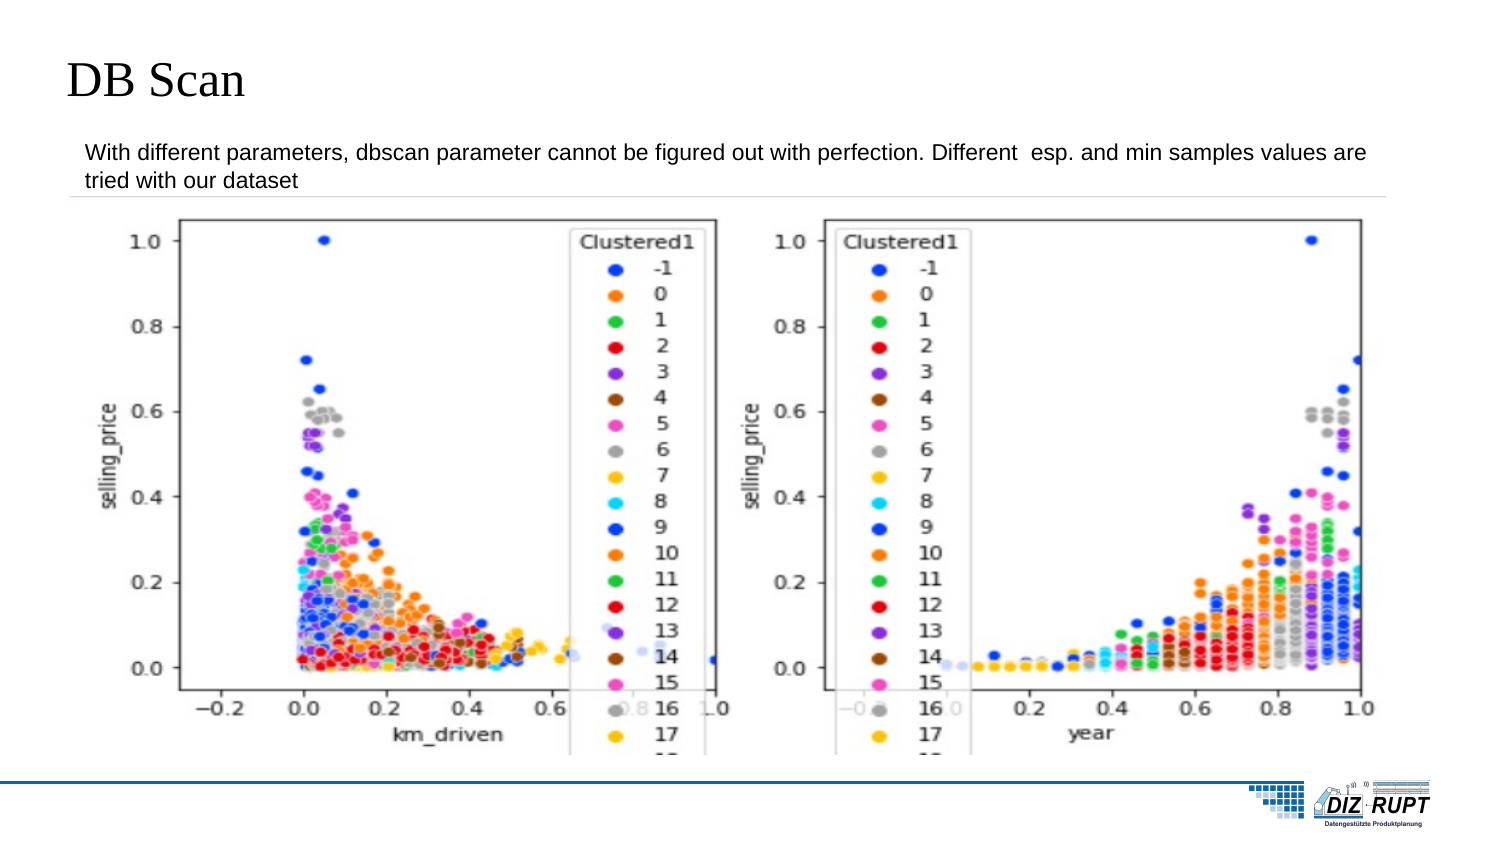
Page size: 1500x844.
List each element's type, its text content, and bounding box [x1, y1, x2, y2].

picture [1249, 779, 1434, 828]
picture [62, 196, 1387, 755]
title DB Scan [66, 53, 1434, 102]
text_box With different parameters, dbscan parameter cannot be figured out with perfection. Different esp. and min samples values are tried with our dataset [70, 103, 1391, 201]
